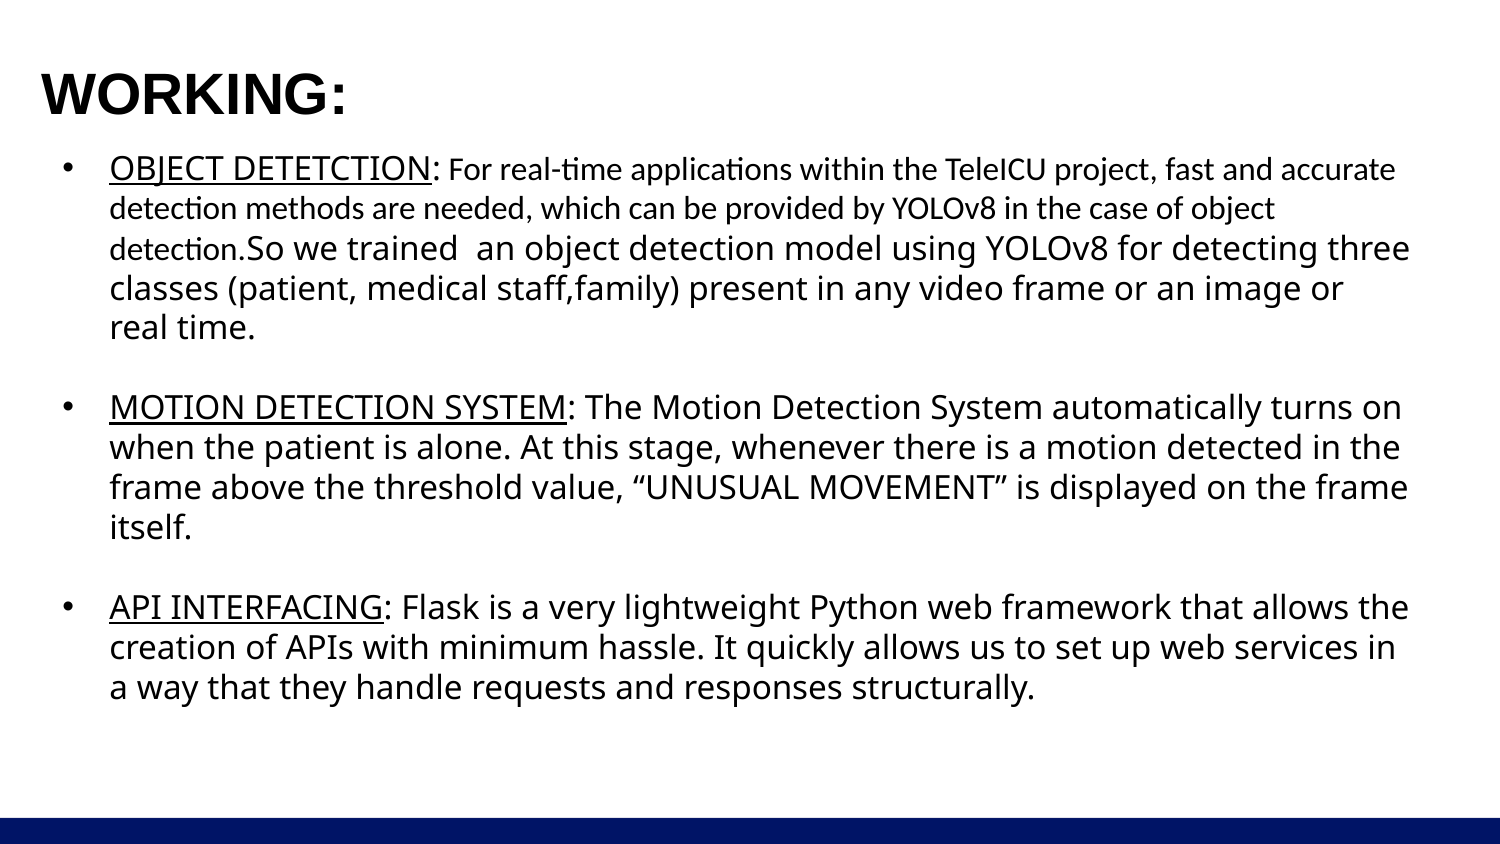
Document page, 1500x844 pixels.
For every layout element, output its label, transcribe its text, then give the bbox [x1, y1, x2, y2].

picture [0, 817, 1500, 844]
title WORKING: [39, 54, 1461, 198]
list OBJECT DETETCTION: For real-time applications within the TeleICU project, fast and accurate detection methods are needed, which can be provided by YOLOv8 in the case of object detection.So we trained an object detection model using YOLOv8 for detecting three classes (patient, medical staff,family) present in any video frame or an image or real time. MOTION DETECTION SYSTEM: The Motion Detection System automatically turns on when the patient is alone. At this stage, whenever there is a motion detected in the frame above the threshold value, “UNUSUAL MOVEMENT” is displayed on the frame itself. API INTERFACING: Flask is a very lightweight Python web framework that allows the creation of APIs with minimum hassle. It quickly allows us to set up web services in a way that they handle requests and responses structurally. [62, 146, 1413, 632]
